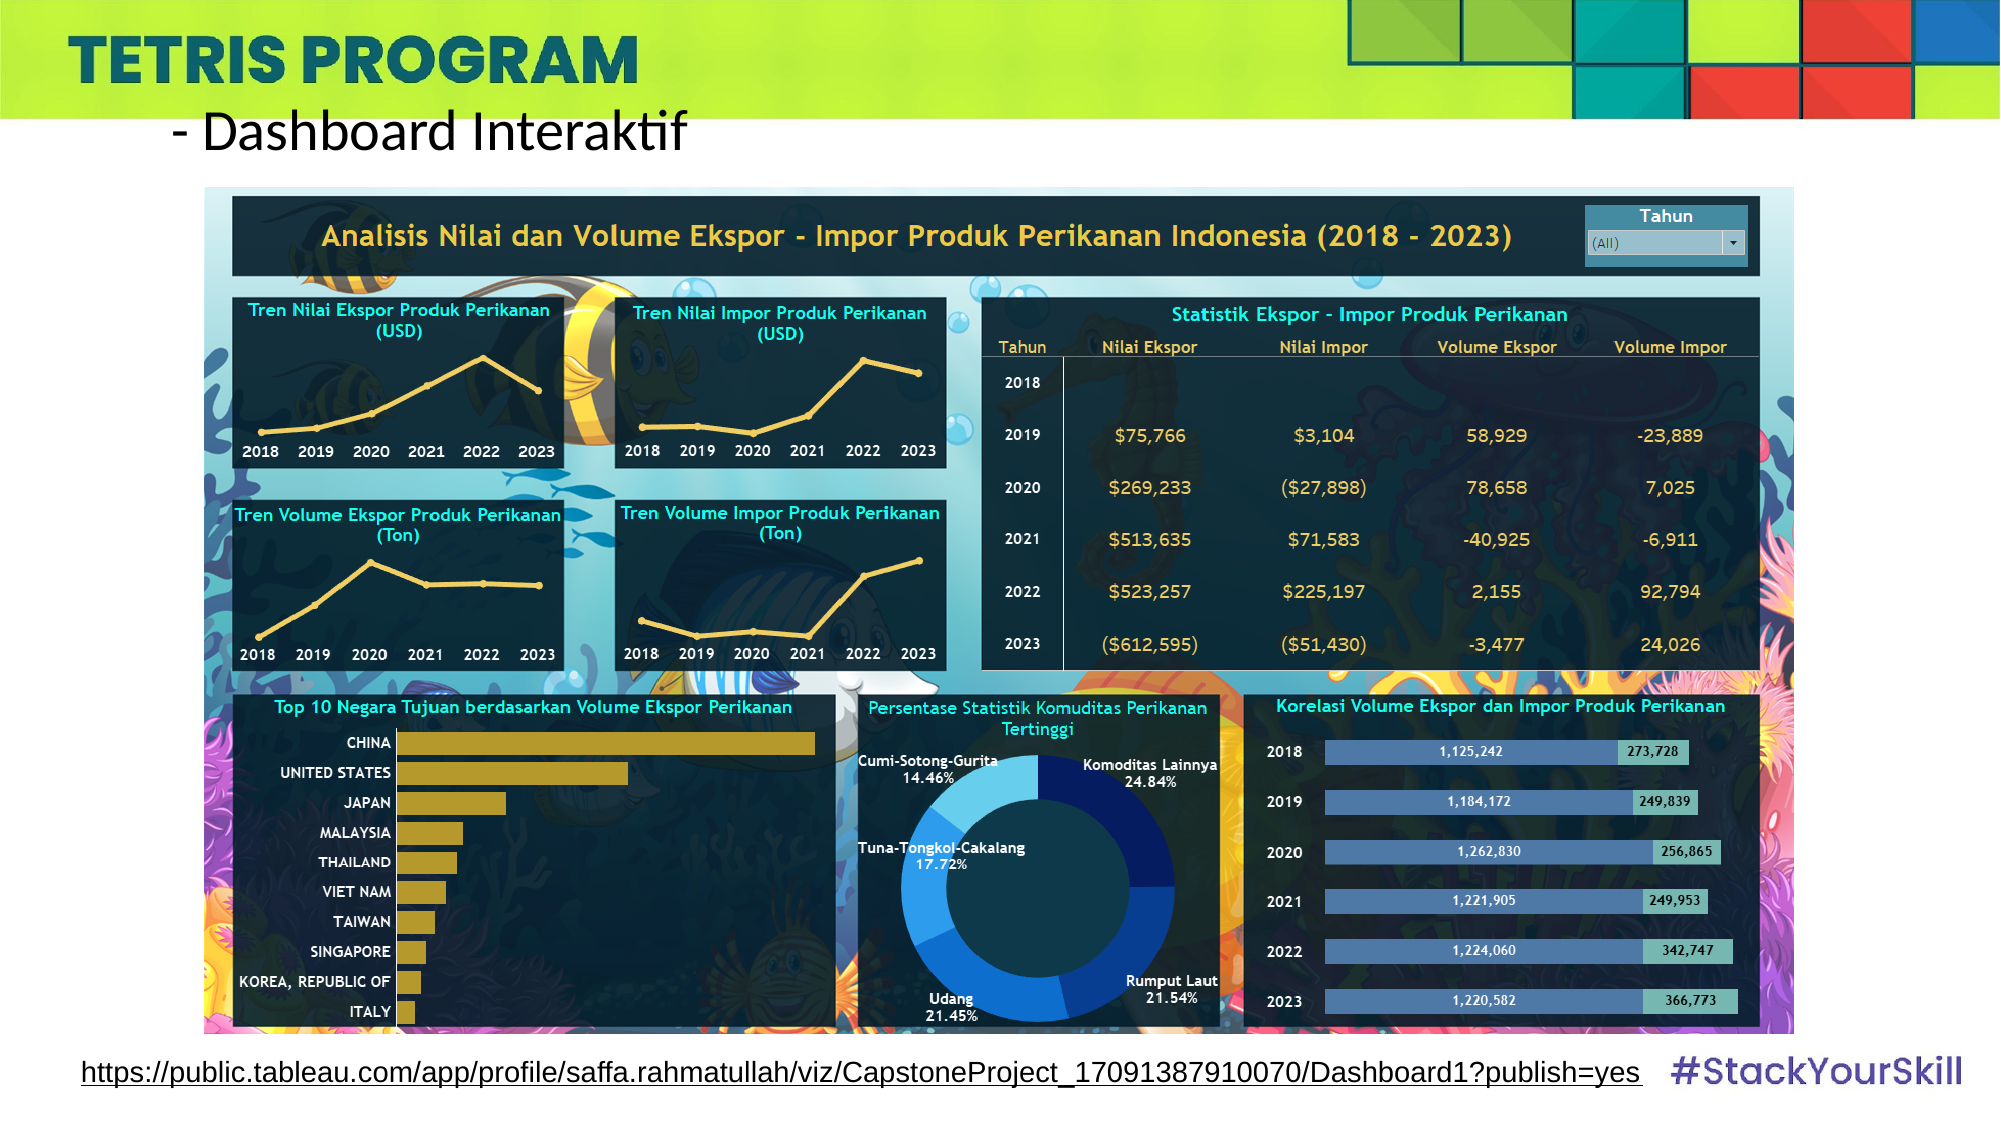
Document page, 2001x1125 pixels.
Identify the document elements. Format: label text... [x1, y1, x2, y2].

text_box https://public.tableau.com/app/profile/saffa.rahmatullah/viz/CapstoneProject_17091387910070/Dashboard1?publish=yes [66, 1046, 1678, 1097]
picture [0, 0, 2000, 1125]
list - Dashboard Interaktif [137, 93, 1863, 807]
